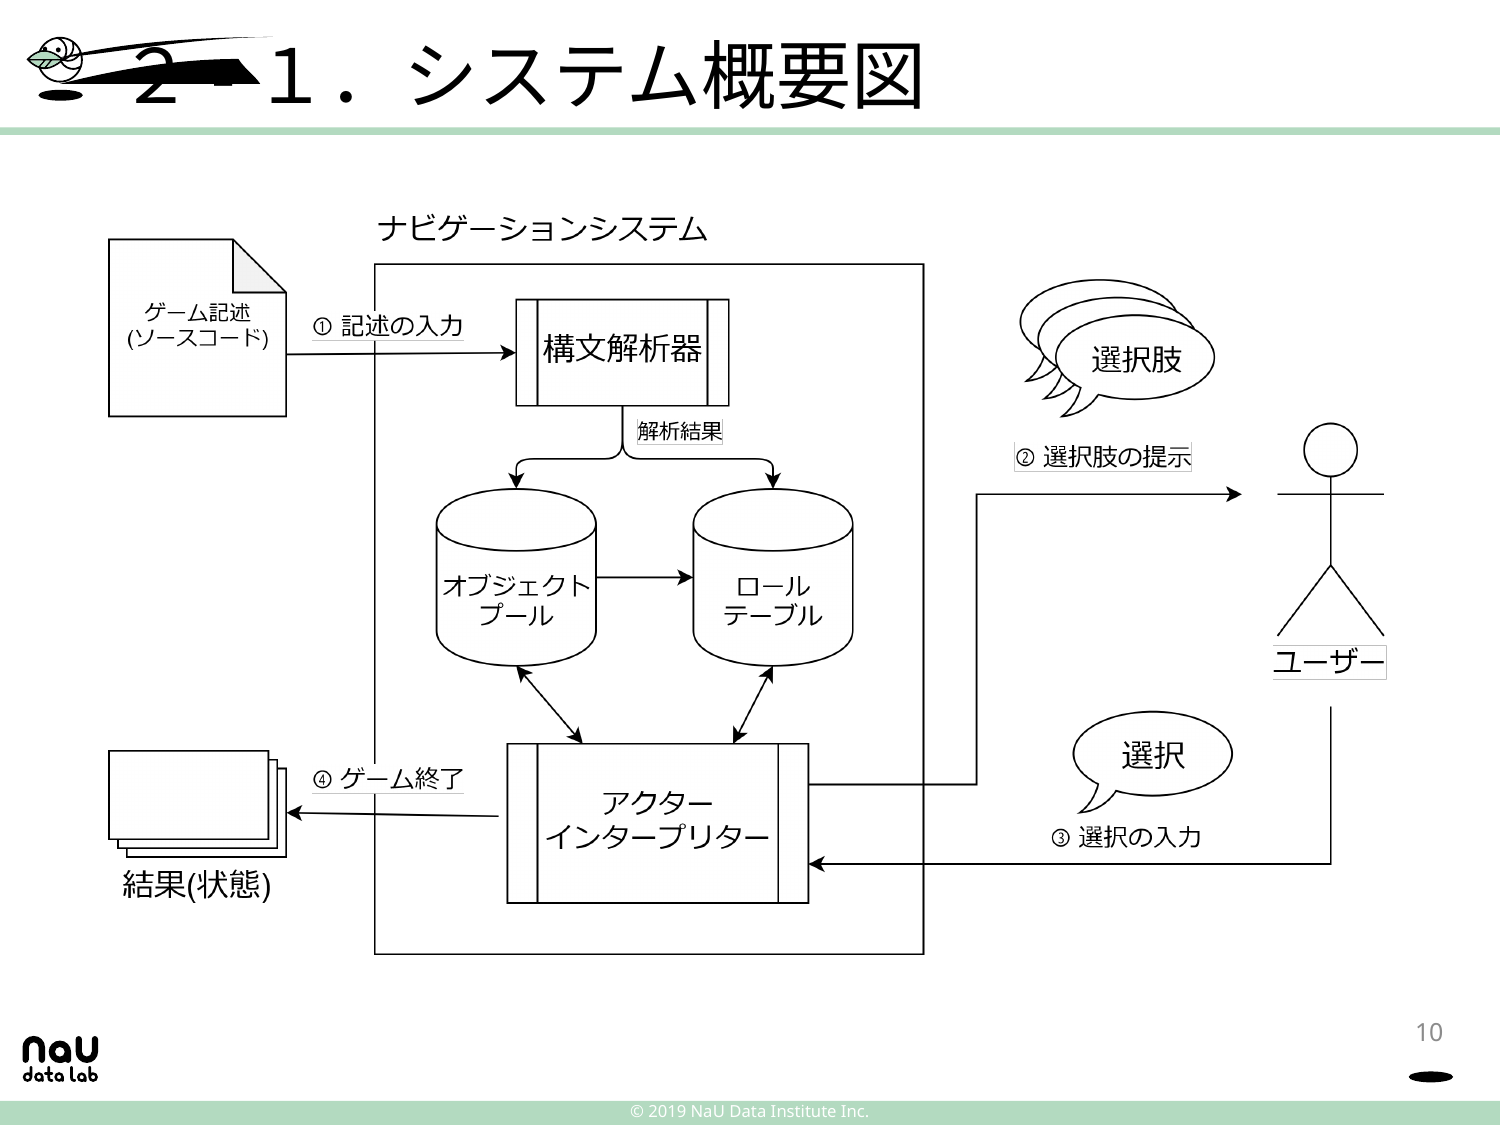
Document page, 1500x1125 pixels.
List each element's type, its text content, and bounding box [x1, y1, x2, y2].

slide_number 10 [1384, 1003, 1474, 1064]
picture [108, 210, 1388, 955]
title ２-１．システム概要図 [103, 29, 1397, 130]
